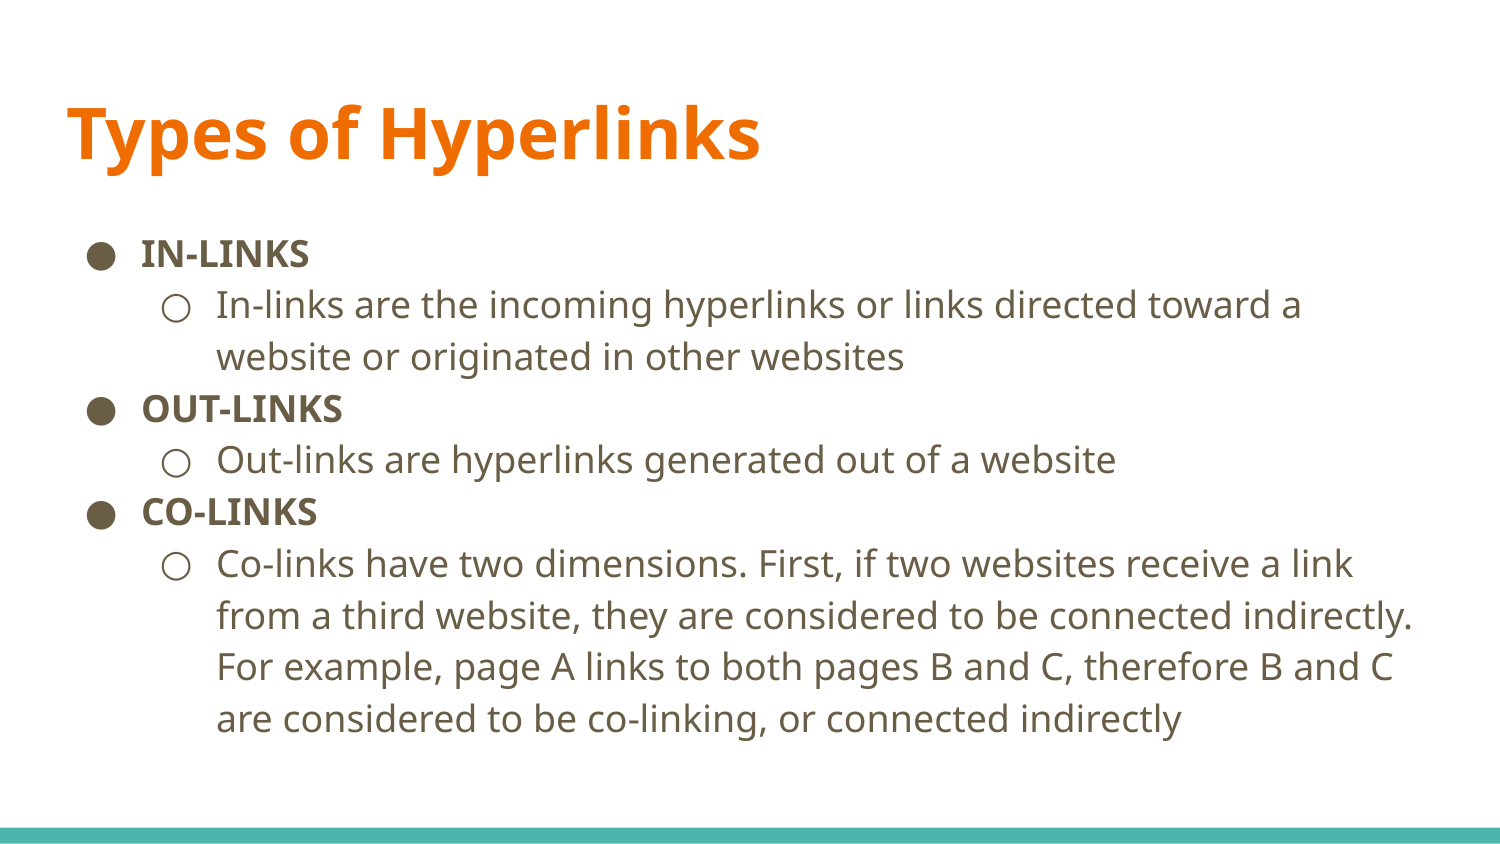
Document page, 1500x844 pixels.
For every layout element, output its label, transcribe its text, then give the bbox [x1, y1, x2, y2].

title Types of Hyperlinks [51, 72, 1449, 189]
list IN-LINKS In-links are the incoming hyperlinks or links directed toward a website or originated in other websites OUT-LINKS Out-links are hyperlinks generated out of a website CO-LINKS Co-links have two dimensions. First, if two websites receive a link from a third website, they are considered to be connected indirectly. For example, page A links to both pages B and C, therefore B and C are considered to be co-linking, or connected indirectly [51, 207, 1449, 750]
